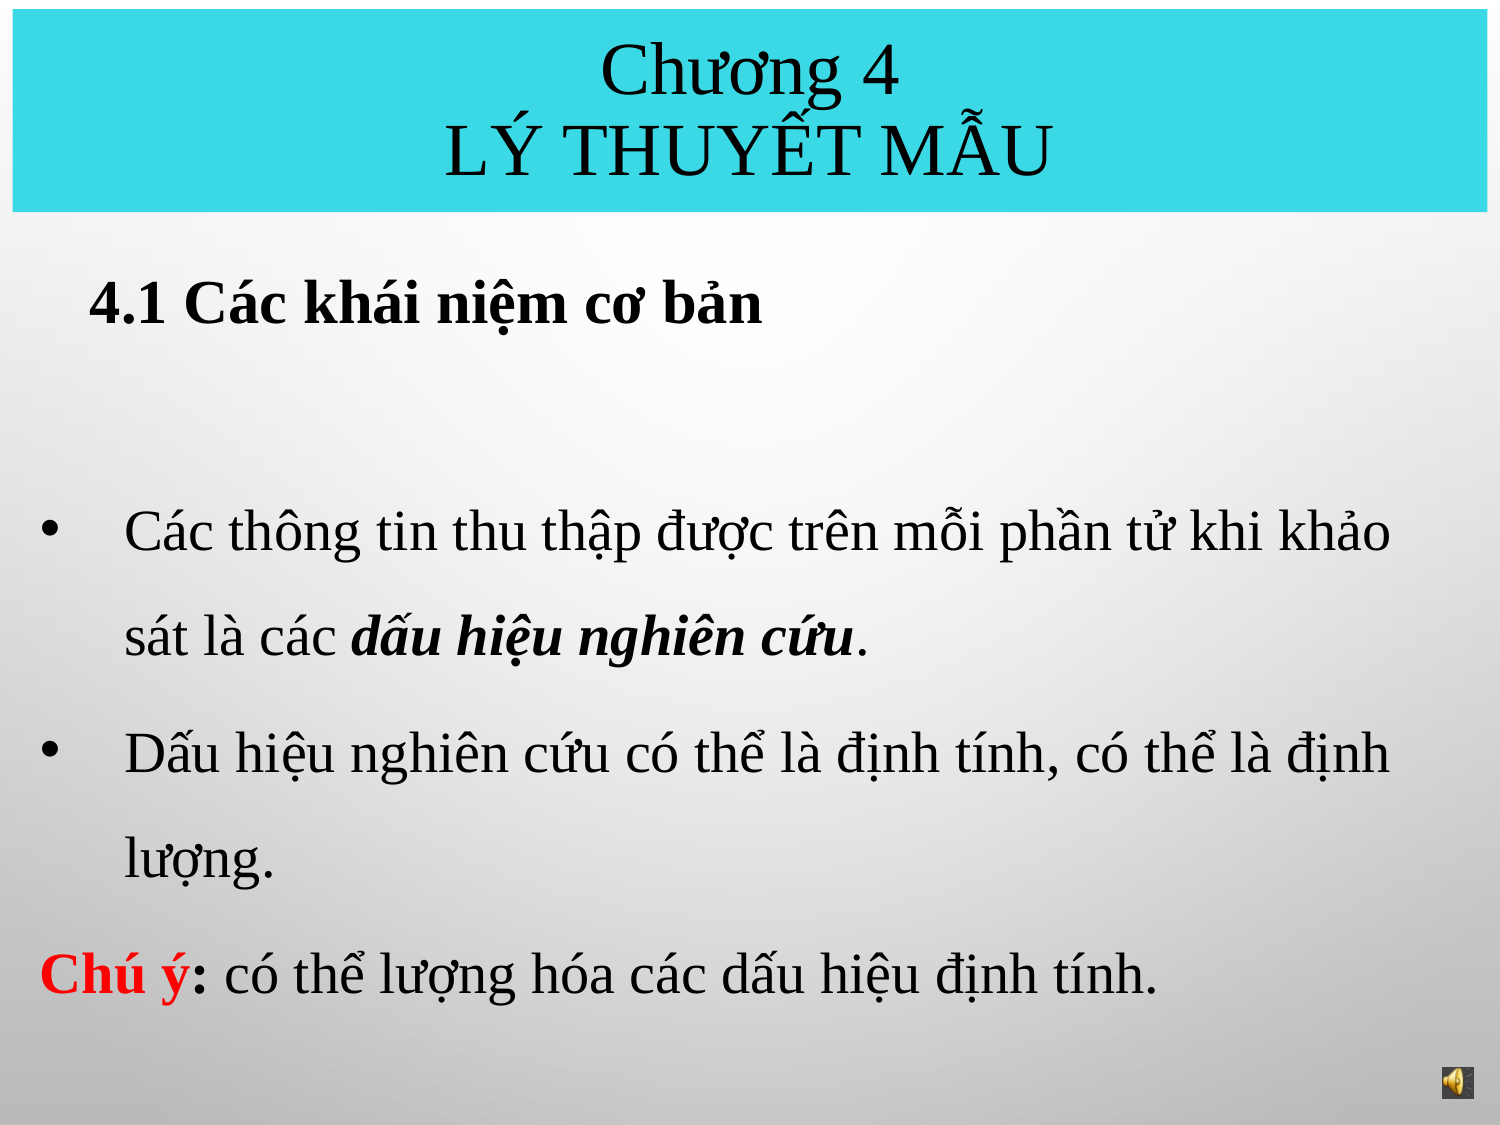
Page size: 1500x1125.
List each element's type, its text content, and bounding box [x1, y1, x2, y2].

title Chương 4 Lý thuyết mẫu [12, 9, 1488, 213]
text_box 4.1 Các khái niệm cơ bản [0, 216, 850, 344]
text_box Các thông tin thu thập được trên mỗi phần tử khi khảo sát là các dấu hiệu nghiên cứu. Dấu hiệu nghiên cứu có thể là định tính, có thể là định lượng. Chú ý: có thể lượng hóa các dấu hiệu định tính. [24, 450, 1475, 1100]
picture [0, 0, 1500, 1125]
